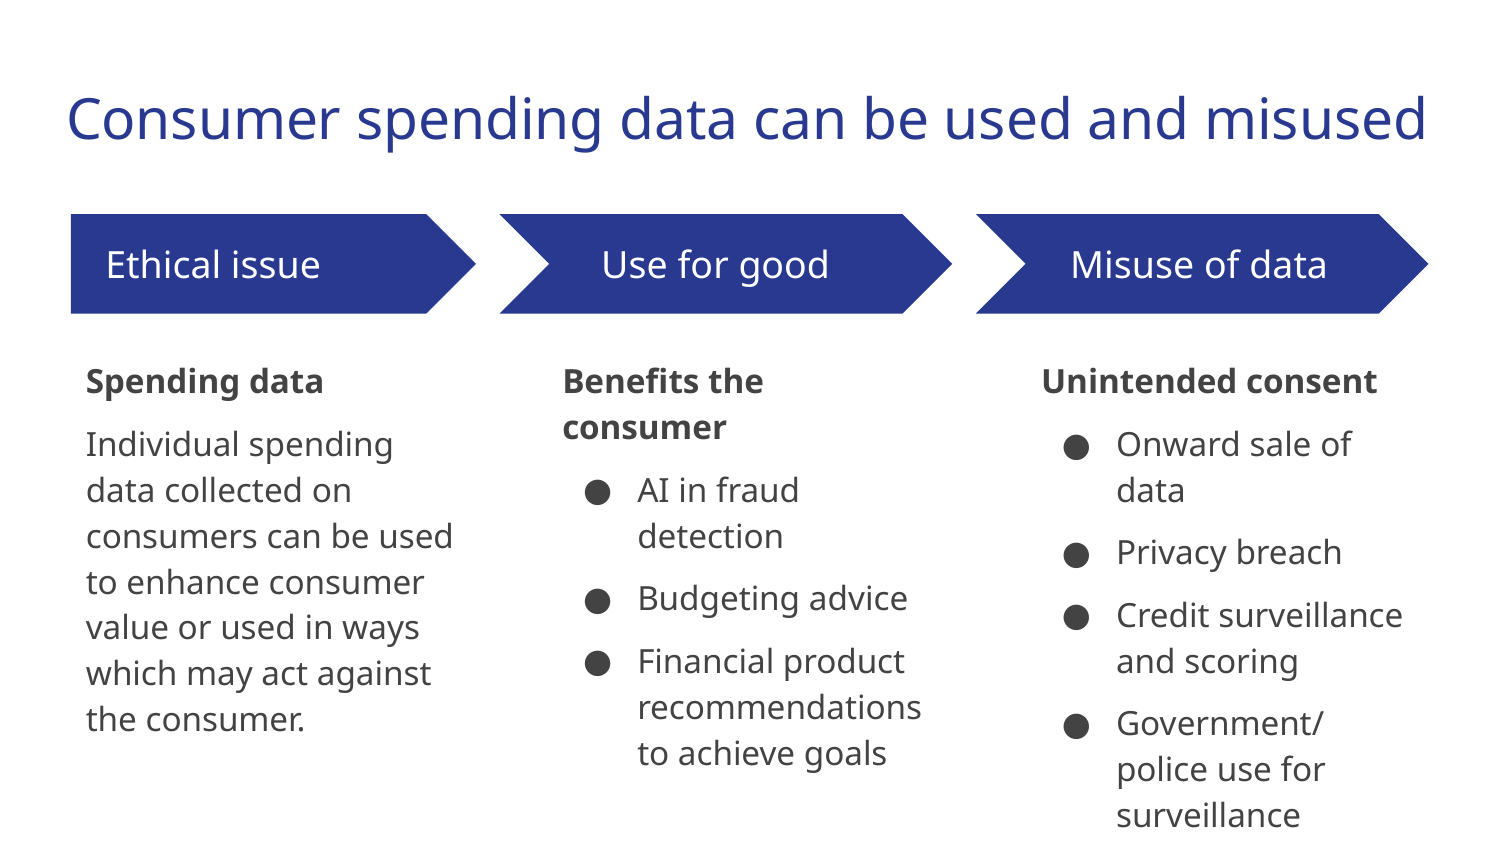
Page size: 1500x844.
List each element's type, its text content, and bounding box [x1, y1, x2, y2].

list Unintended consent Onward sale of data Privacy breach Credit surveillance and scoring Government/police use for surveillance [1025, 339, 1432, 775]
list Misuse of data [1025, 238, 1397, 290]
list Use for good [547, 238, 918, 290]
list Spending data Individual spending data collected on consumers can be used to enhance consumer value or used in ways which may act against the consumer. [70, 339, 477, 775]
list Ethical issue [70, 238, 442, 290]
text_box [70, 214, 476, 314]
title Consumer spending data can be used and misused [51, 67, 1449, 167]
list Benefits the consumer AI in fraud detection Budgeting advice Financial product recommendations to achieve goals [547, 339, 953, 775]
text_box [975, 214, 1429, 314]
text_box [499, 214, 953, 314]
